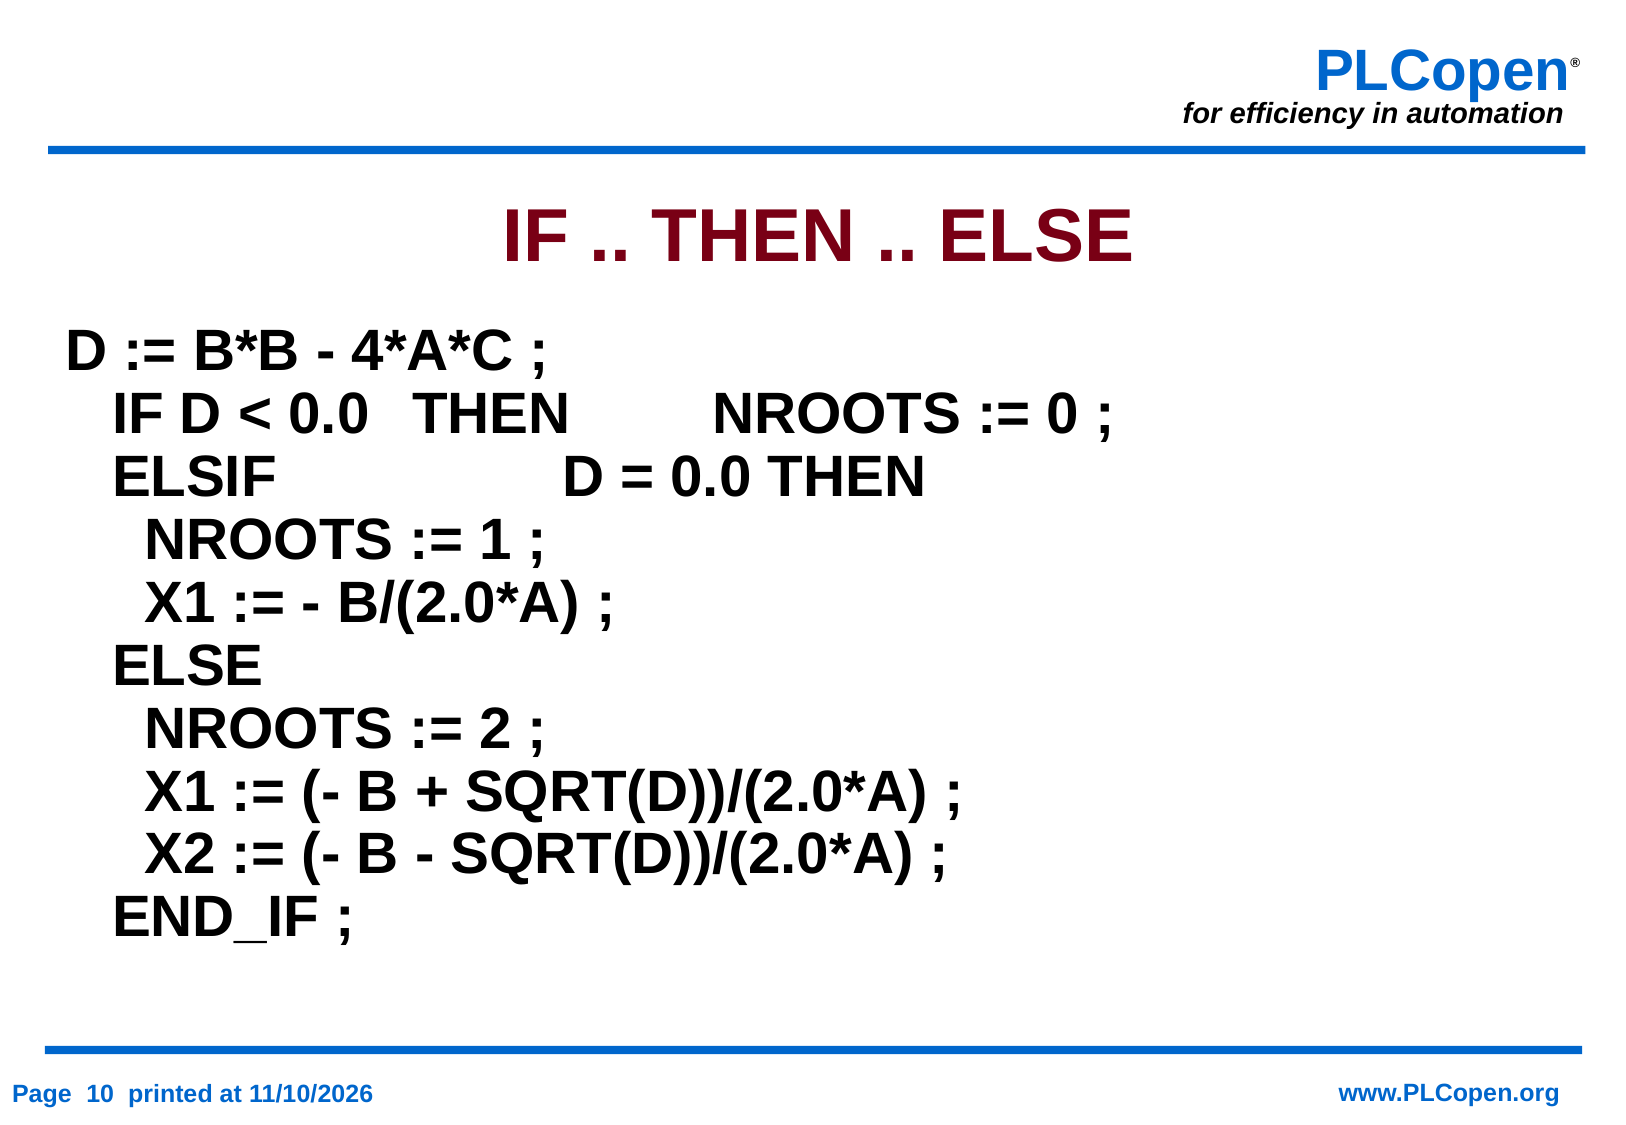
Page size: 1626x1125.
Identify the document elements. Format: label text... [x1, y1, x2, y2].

title IF .. THEN .. ELSE [49, 174, 1588, 301]
footer  [562, 1025, 1063, 1100]
list D := B*B - 4*A*C ; IF D < 0.0 THEN NROOTS := 0 ; ELSIF D = 0.0 THEN NROOTS := 1 ; X1 := - B/(2.0*A) ; ELSE NROOTS := 2 ; X1 := (- B + SQRT(D))/(2.0*A) ; X2 := (- B - SQRT(D))/(2.0*A) ; END_IF ; [49, 312, 1588, 1038]
